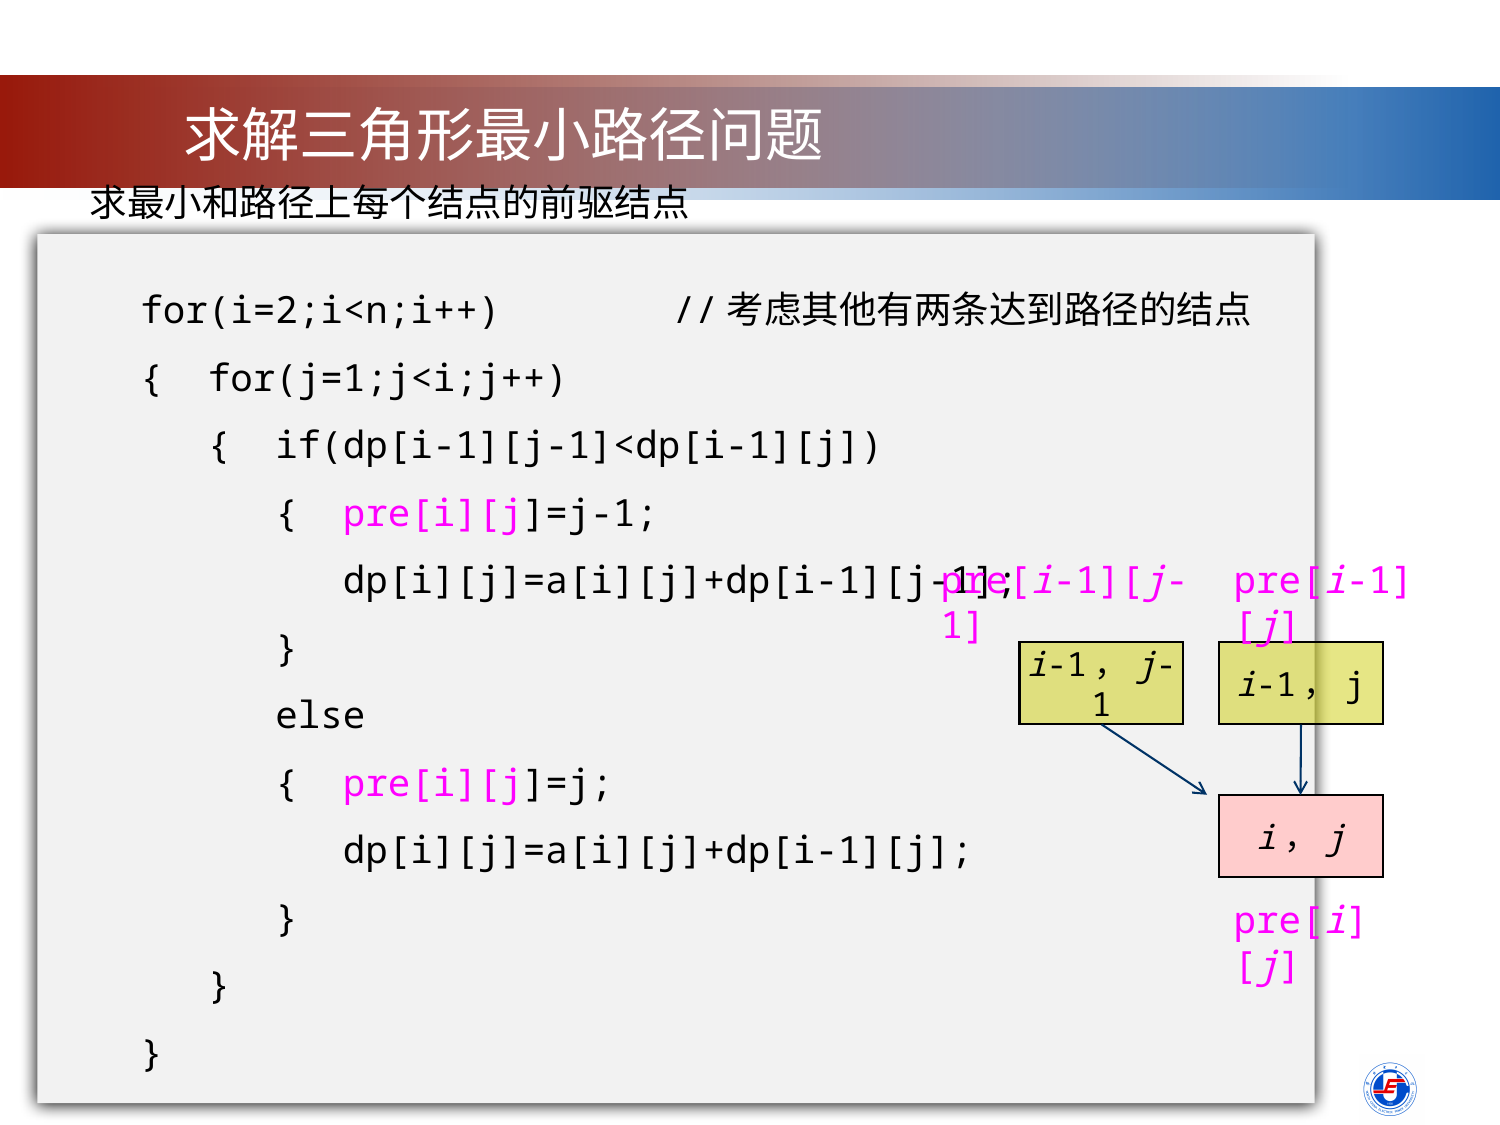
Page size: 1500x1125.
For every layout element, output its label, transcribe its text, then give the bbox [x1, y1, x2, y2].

text_box 求解三角形最小路径问题 [87, 91, 920, 176]
picture [1359, 1054, 1425, 1125]
text_box 求最小和路径上每个结点的前驱结点 [75, 171, 849, 232]
text_box for(i=2;i<n;i++) //考虑其他有两条达到路径的结点 { for(j=1;j<i;j++) { if(dp[i-1][j-1]<dp[i-1][j]) { pre[i][j]=j-1; dp[i][j]=a[i][j]+dp[i-1][j-1]; } else { pre[i][j]=j; dp[i][j]=a[i][j]+dp[i-1][j]; } } } [37, 234, 1315, 1104]
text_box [925, 548, 1489, 950]
